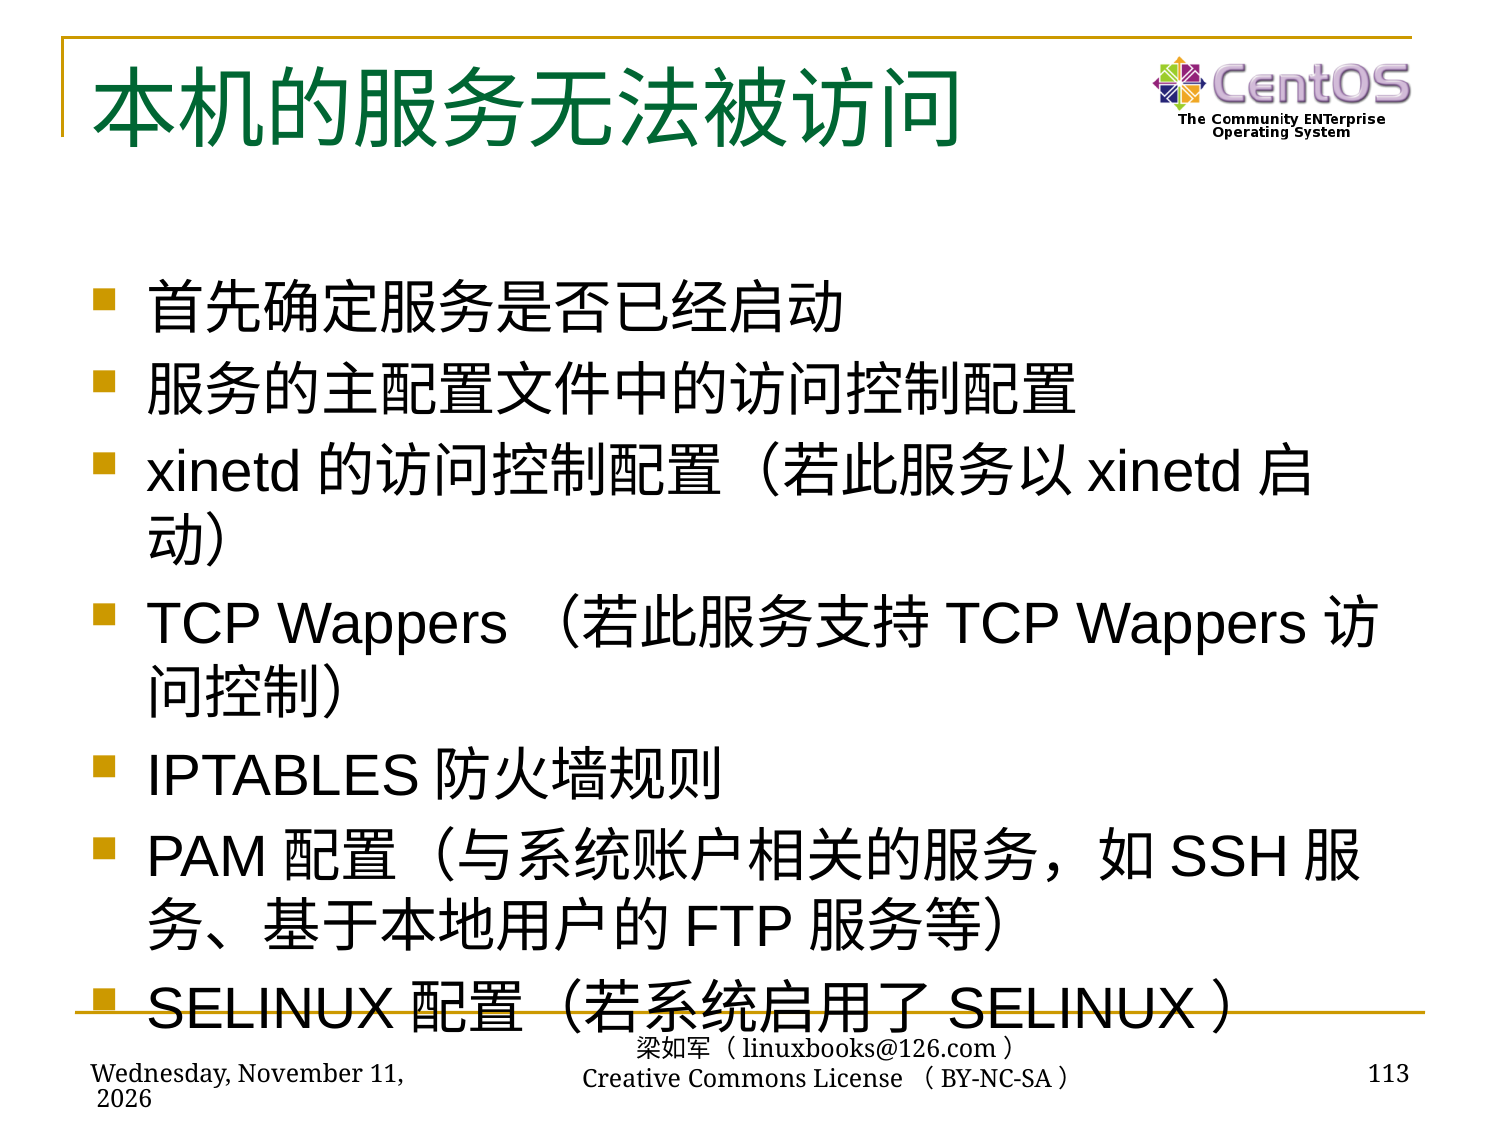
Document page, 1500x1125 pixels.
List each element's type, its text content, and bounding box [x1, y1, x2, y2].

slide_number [74, 1023, 426, 1100]
list 首先确定服务是否已经启动 服务的主配置文件中的访问控制配置 xinetd的访问控制配置（若此服务以xinetd启动） TCP Wappers（若此服务支持TCP Wappers访问控制） IPTABLES防火墙规则 PAM配置（与系统账户相关的服务，如SSH服务、基于本地用户的FTP服务等） SELINUX配置（若系统启用了SELINUX） [74, 262, 1426, 1006]
slide_number 113 [1074, 1023, 1426, 1100]
title 本机的服务无法被访问 [74, 45, 1426, 233]
footer 梁如军（linuxbooks@126.com） Creative Commons License（BY-NC-SA） [395, 1024, 1270, 1101]
